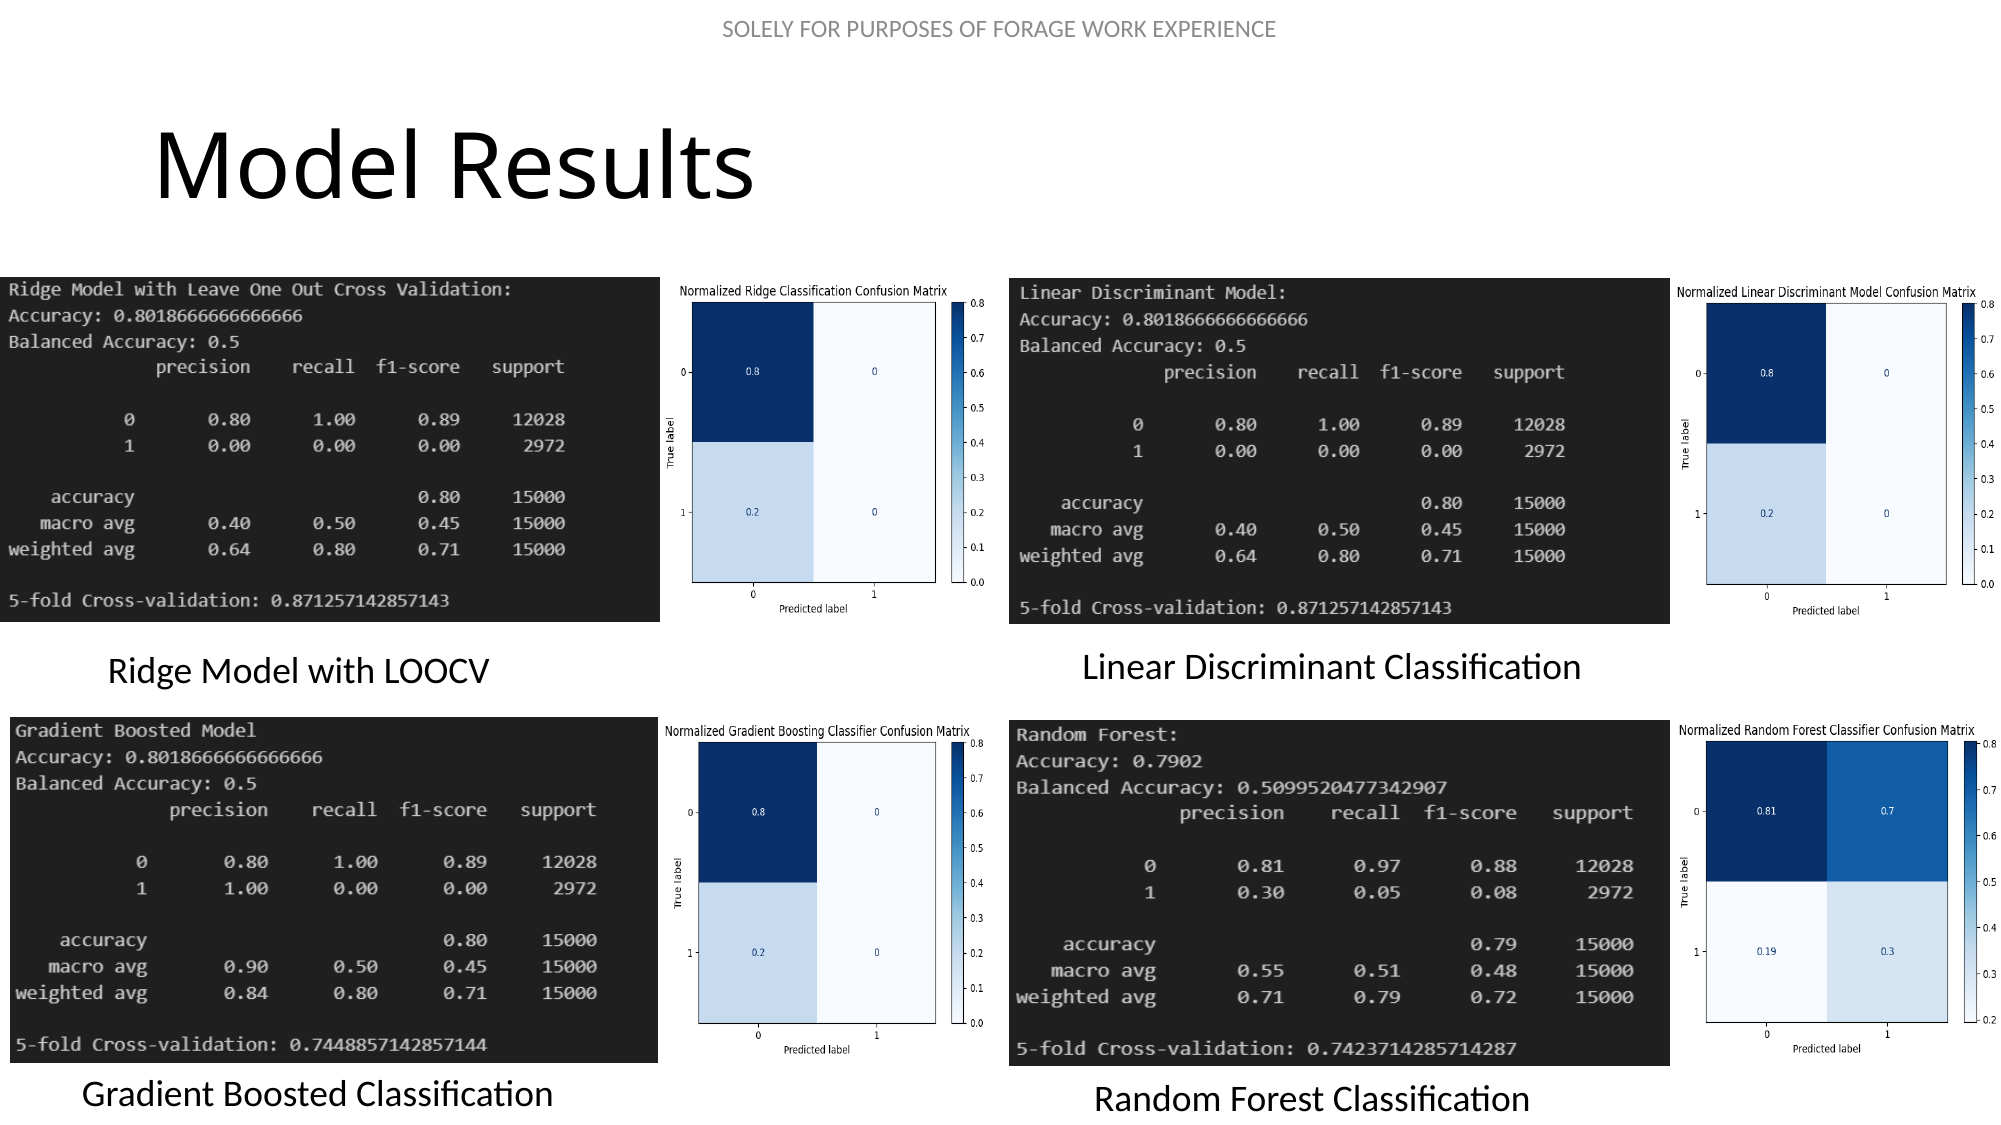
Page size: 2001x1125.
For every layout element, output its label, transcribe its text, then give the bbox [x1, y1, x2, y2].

picture [10, 717, 989, 1063]
picture [0, 277, 990, 622]
picture [1009, 278, 2000, 624]
title Model Results [137, 59, 1863, 278]
picture [1009, 720, 1670, 1066]
text_box Ridge Model with LOOCV [93, 638, 567, 698]
text_box Random Forest Classification [1079, 1066, 1603, 1125]
text_box Gradient Boosted Classification [67, 1063, 591, 1122]
picture [1672, 716, 2000, 1062]
text_box Linear Discriminant Classification [1067, 634, 1615, 695]
